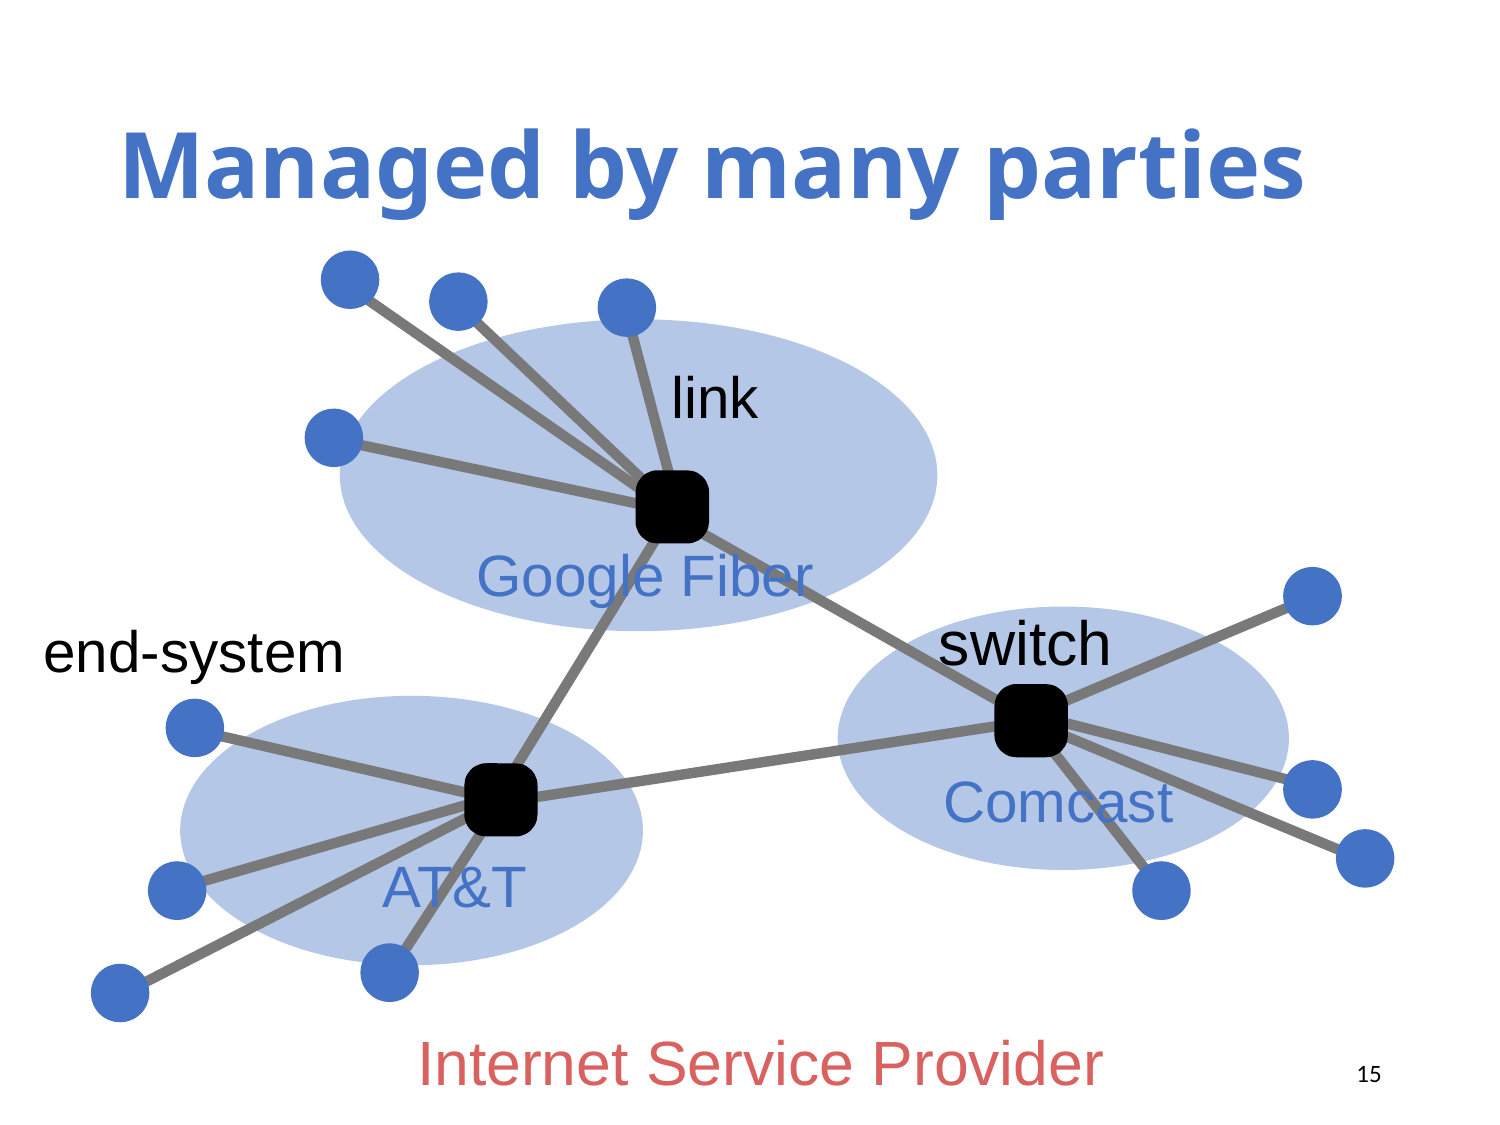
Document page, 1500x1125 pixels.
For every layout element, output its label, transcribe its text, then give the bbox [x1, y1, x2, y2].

text_box [464, 763, 538, 837]
text_box [304, 408, 364, 468]
text_box AT&T [180, 842, 730, 925]
text_box [246, 925, 577, 966]
text_box [339, 319, 938, 532]
text_box [837, 630, 1009, 757]
text_box [919, 840, 1207, 871]
text_box [320, 250, 380, 310]
title Managed by many parties [103, 59, 1397, 278]
text_box Comcast [717, 757, 1400, 840]
slide_number 15 [1134, 1042, 1397, 1103]
text_box [502, 614, 776, 632]
text_box switch [933, 597, 1119, 685]
text_box [1055, 610, 1289, 757]
text_box [1283, 566, 1342, 626]
text_box [429, 272, 488, 331]
text_box [360, 943, 419, 1003]
text_box [597, 278, 657, 337]
text_box Internet Service Provider [411, 1016, 1134, 1104]
text_box [147, 861, 180, 921]
text_box [165, 698, 225, 758]
text_box [1132, 861, 1191, 921]
text_box [90, 963, 150, 1023]
text_box [994, 685, 1068, 757]
text_box end-system [37, 608, 381, 691]
text_box [1335, 840, 1395, 888]
text_box [635, 470, 710, 532]
text_box Google Fiber [316, 532, 974, 614]
text_box [180, 695, 643, 842]
text_box link [665, 353, 766, 436]
